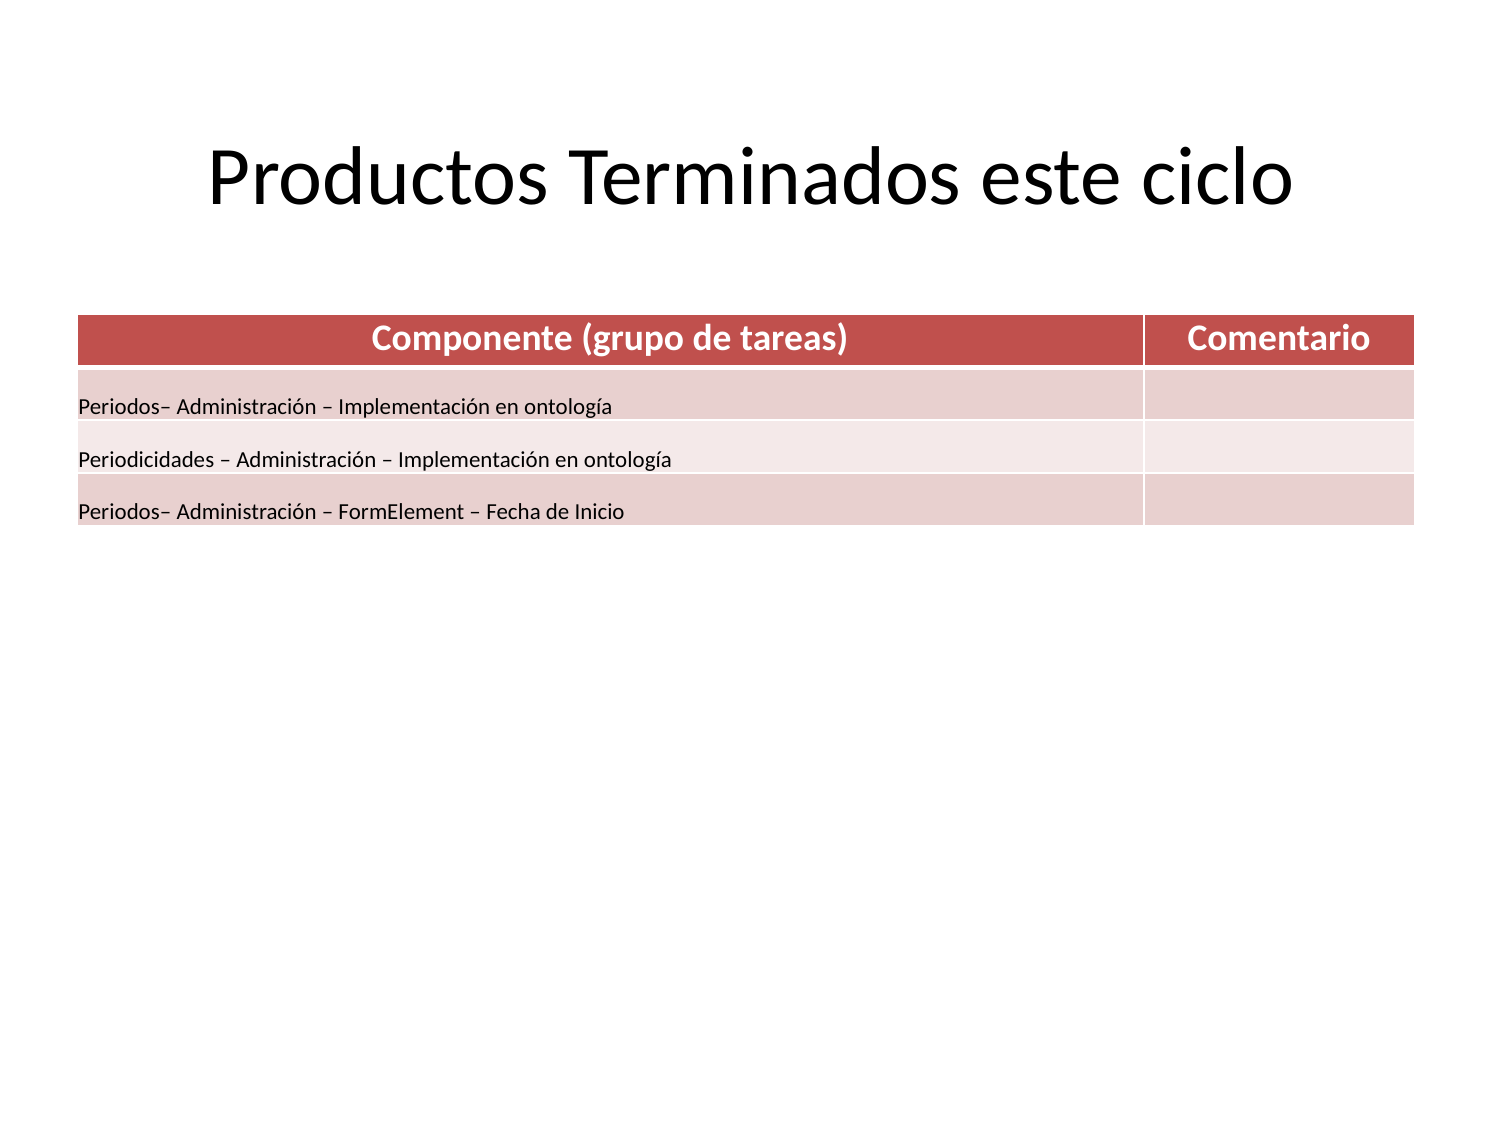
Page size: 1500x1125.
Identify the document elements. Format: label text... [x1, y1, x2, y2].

table_cell Periodos– Administración – FormElement – Fecha de Inicio [78, 474, 1143, 525]
table_cell [1145, 421, 1414, 472]
table_header Comentario [1145, 315, 1414, 365]
table_header Componente (grupo de tareas) [78, 315, 1143, 365]
table_cell Periodicidades – Administración – Implementación en ontología [78, 421, 1143, 472]
table_cell [1145, 370, 1414, 419]
title Productos Terminados este ciclo [76, 113, 1427, 230]
table_cell Periodos– Administración – Implementación en ontología [78, 370, 1143, 419]
table_cell [1145, 474, 1414, 525]
